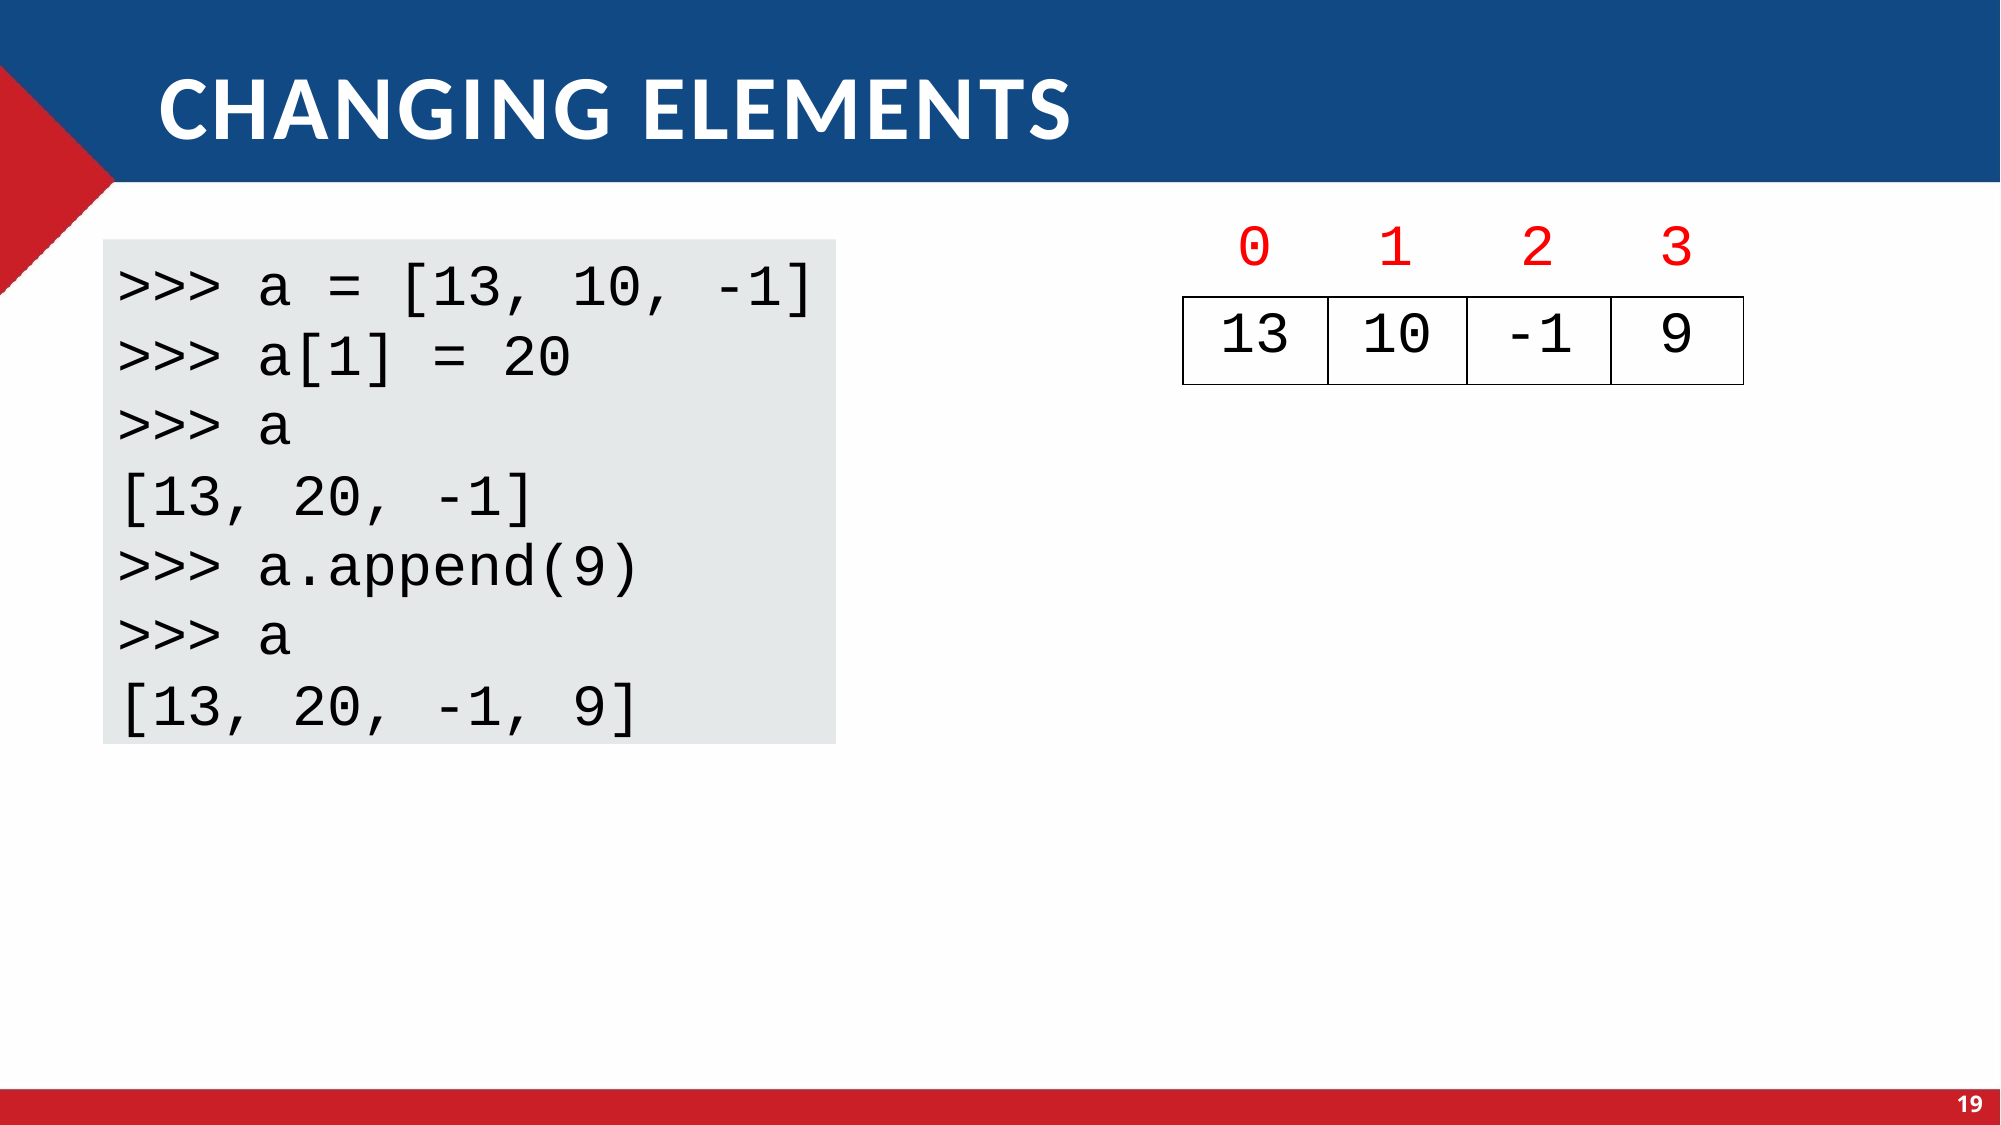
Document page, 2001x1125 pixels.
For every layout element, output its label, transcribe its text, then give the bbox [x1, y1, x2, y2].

table_header 0 [1183, 210, 1328, 296]
table_header 2 [1464, 210, 1611, 296]
table_header -1 [1468, 298, 1610, 384]
table_header 10 [1329, 298, 1466, 384]
table_header 1 [1328, 210, 1464, 296]
table_header 13 [1184, 298, 1327, 384]
text_box >>> a = [13, 10, -1] >>> a[1] = 20 >>> a [13, 20, -1] >>> a.append(9) >>> a [13, 20, -1, 9] [103, 239, 836, 744]
slide_number 19 [1939, 1085, 2000, 1125]
title Changing elements [127, 45, 1890, 176]
table_header 9 [1612, 298, 1743, 384]
table_header 3 [1611, 210, 1744, 296]
picture [0, 0, 2001, 1125]
